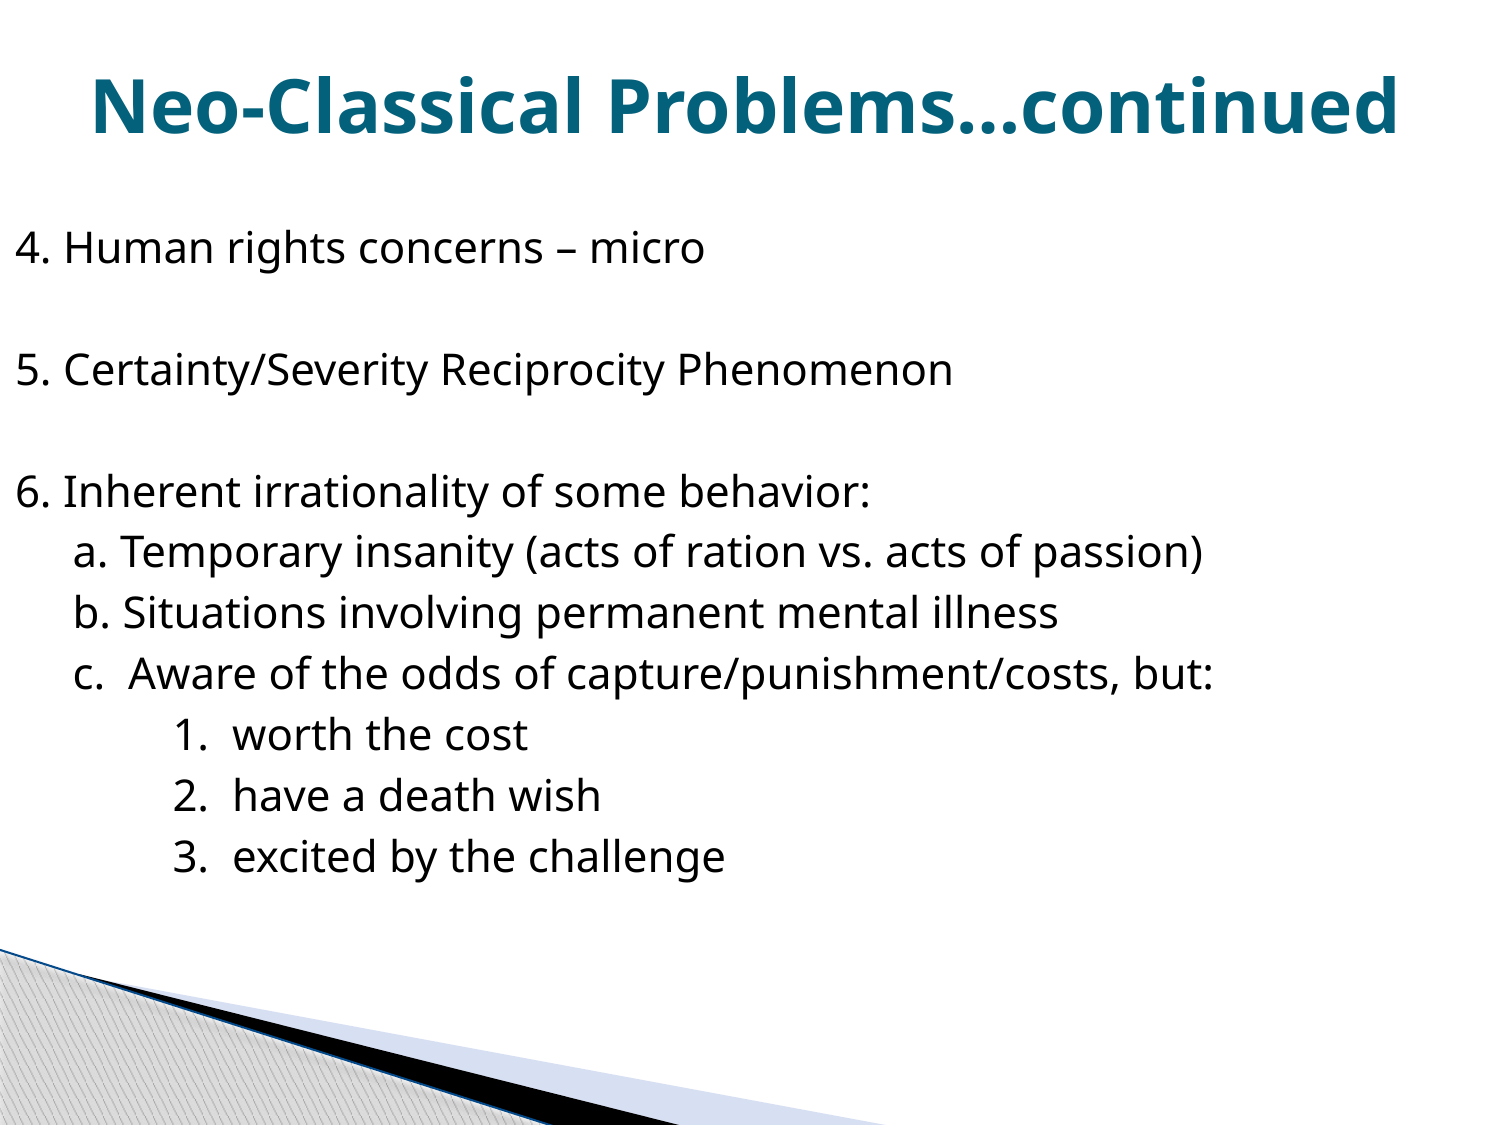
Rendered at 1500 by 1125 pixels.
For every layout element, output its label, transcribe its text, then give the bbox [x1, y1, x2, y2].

title Neo-Classical Problems…continued [75, 45, 1425, 163]
list 4. Human rights concerns – micro 5. Certainty/Severity Reciprocity Phenomenon 6. Inherent irrationality of some behavior: a. Temporary insanity (acts of ration vs. acts of passion) b. Situations involving permanent mental illness c. Aware of the odds of capture/punishment/costs, but: 1. worth the cost 2. have a death wish 3. excited by the challenge [0, 212, 1500, 986]
